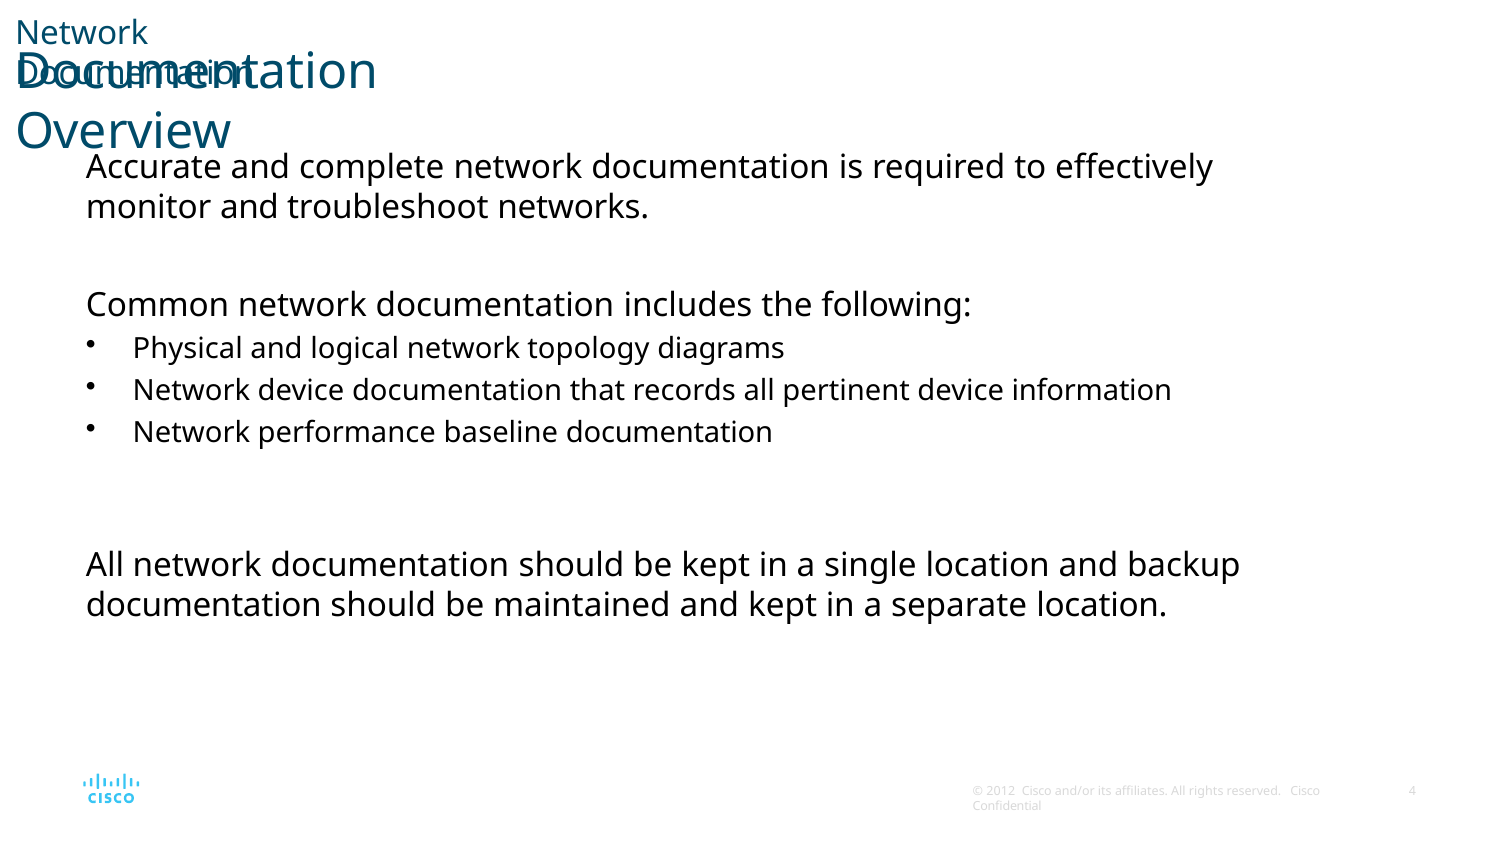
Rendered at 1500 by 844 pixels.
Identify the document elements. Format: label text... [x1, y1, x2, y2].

slide_number 10 [1402, 782, 1432, 844]
title Documentation Overview [12, 36, 576, 180]
text_box Network Documentation [12, 9, 373, 36]
footer © 2012 Cisco and/or its affiliates. All rights reserved. Cisco Confidential [970, 782, 1381, 844]
text_box Accurate and complete network documentation is required to effectively monitor and troubleshoot networks. Common network documentation includes the following: Physical and logical network topology diagrams Network device documentation that records all pertinent device information Network performance baseline documentation All network documentation should be kept in a single location and backup documentation should be maintained and kept in a separate location. [83, 143, 1397, 624]
